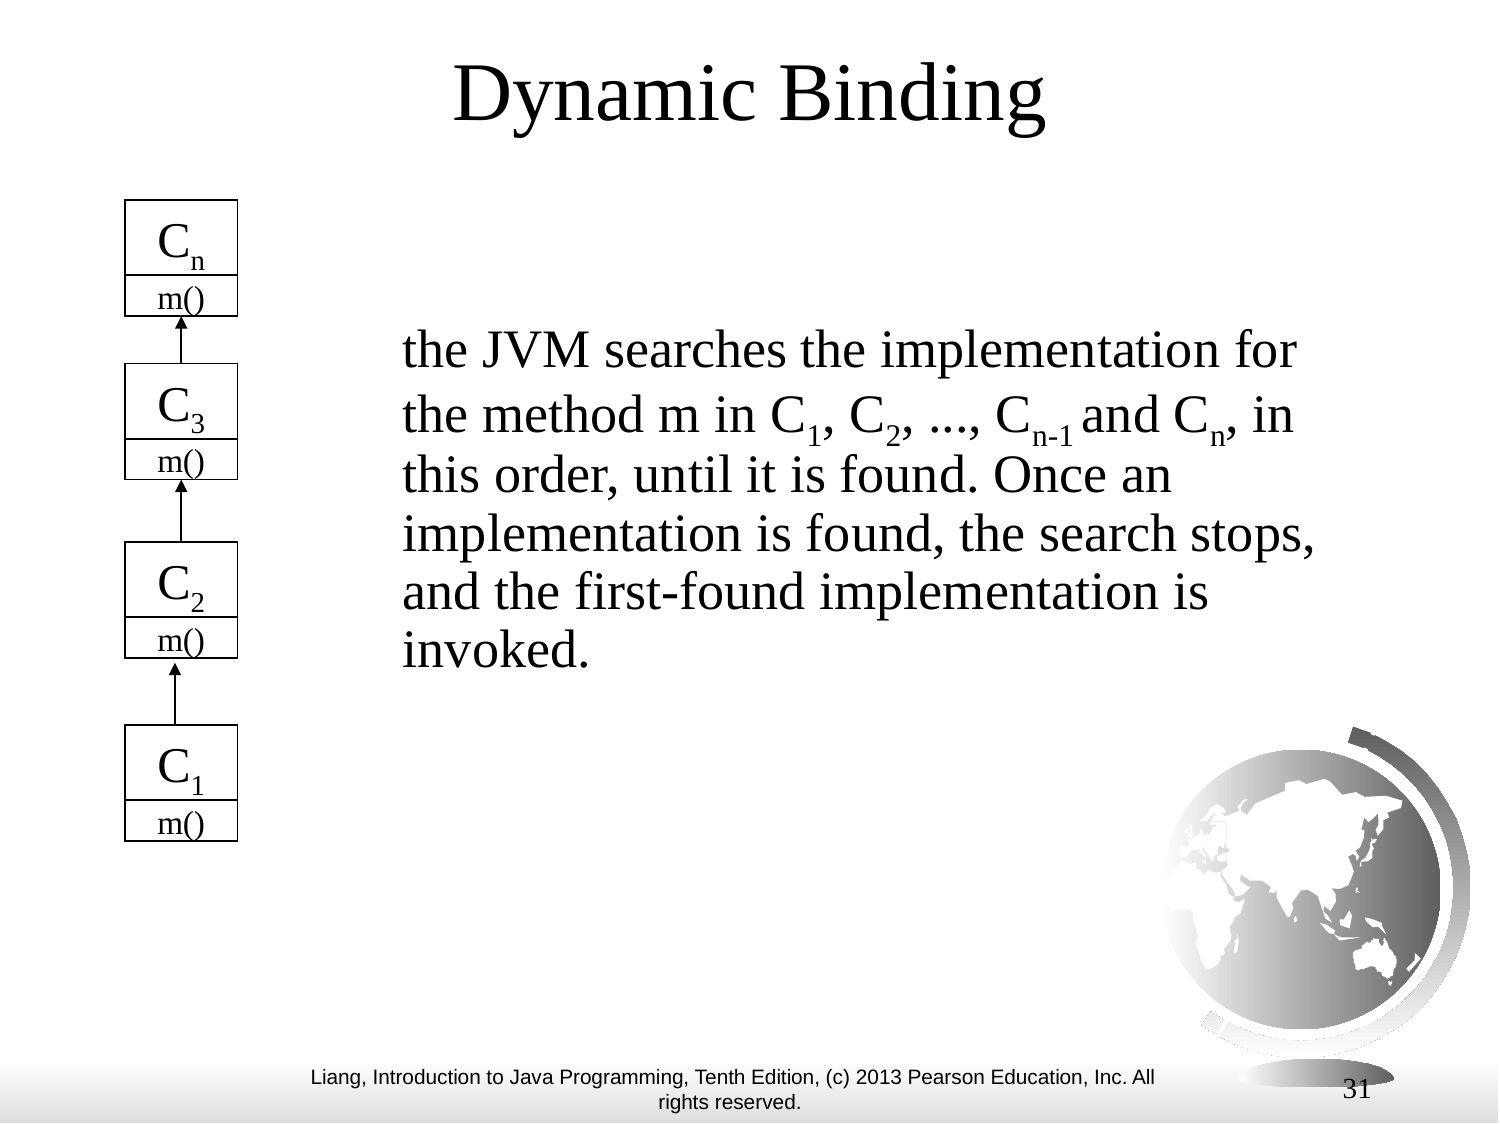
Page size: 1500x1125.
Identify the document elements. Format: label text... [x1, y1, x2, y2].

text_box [124, 724, 238, 842]
text_box the JVM searches the implementation for the method m in C1, C2, ..., Cn-1 and Cn, in this order, until it is found. Once an implementation is found, the search stops, and the first-found implementation is invoked. [387, 237, 1388, 813]
text_box 31 [1074, 1049, 1388, 1125]
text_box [124, 199, 238, 317]
title Dynamic Binding [112, 50, 1388, 125]
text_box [124, 541, 238, 659]
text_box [124, 363, 238, 480]
